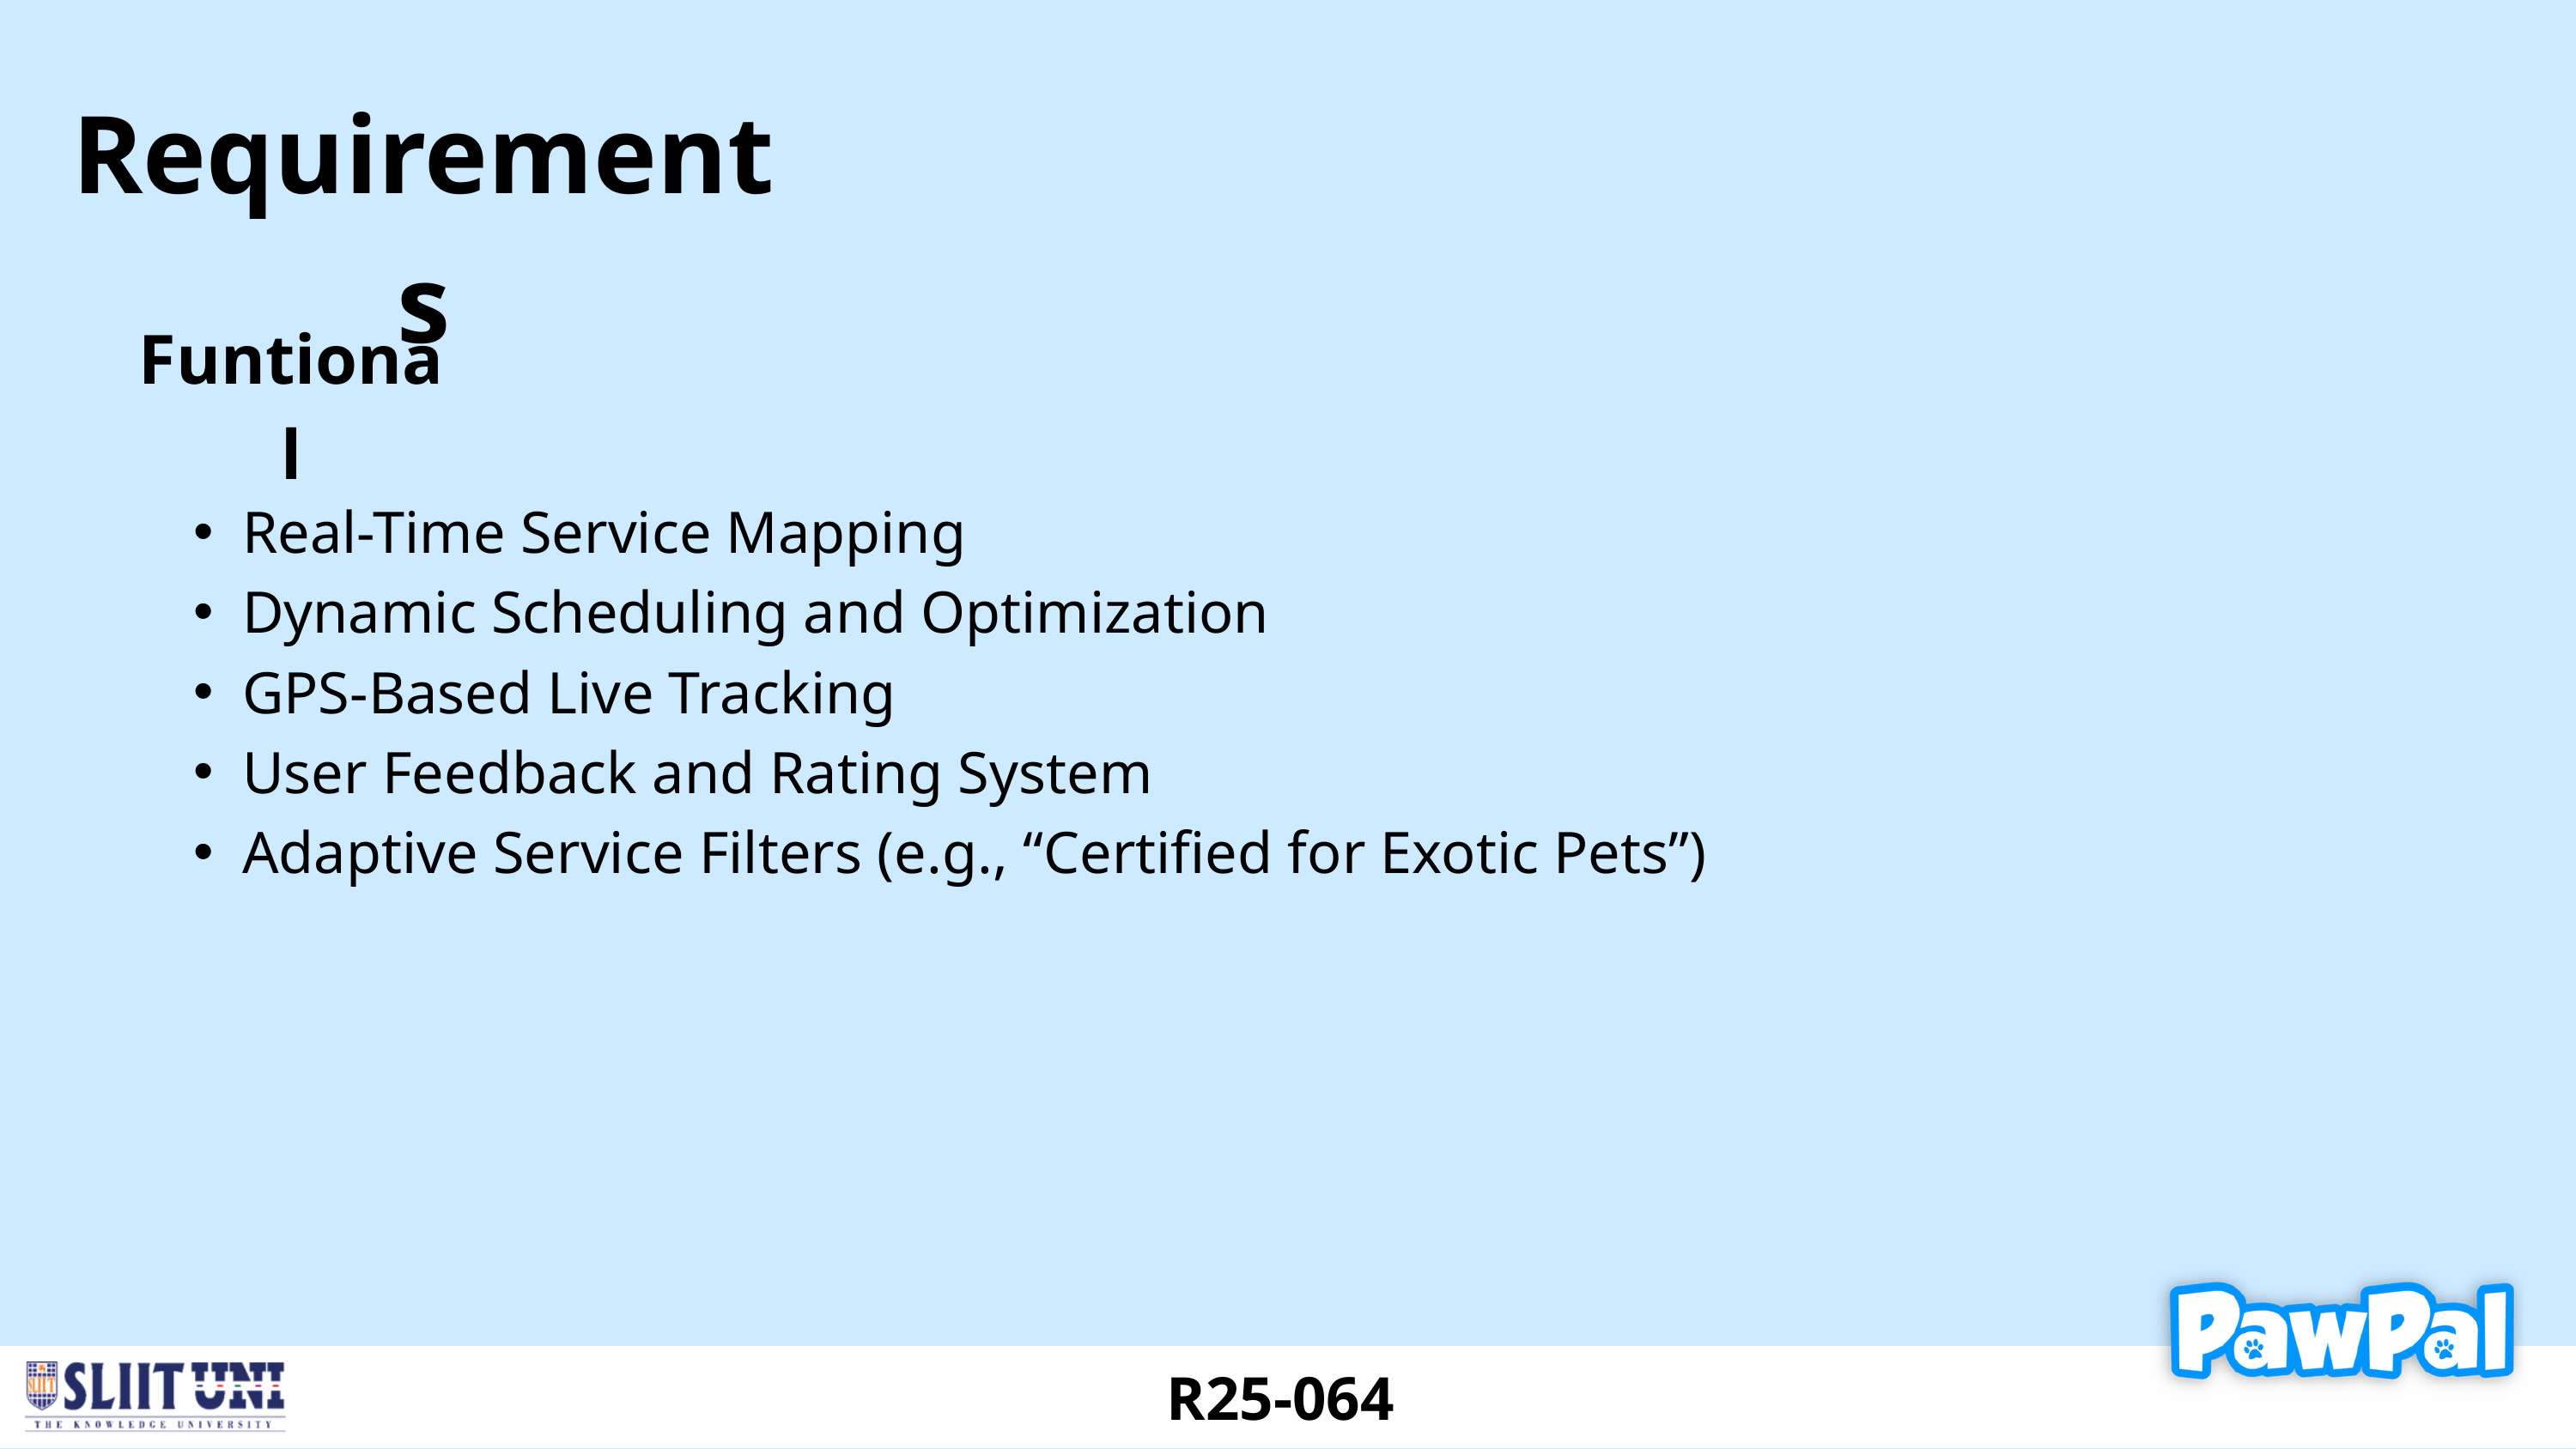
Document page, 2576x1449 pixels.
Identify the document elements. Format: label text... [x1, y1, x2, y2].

text_box Funtional [132, 302, 451, 494]
text_box Requirements [54, 64, 793, 365]
text_box Real-Time Service Mapping Dynamic Scheduling and Optimization GPS-Based Live Tracking User Feedback and Rating System Adaptive Service Filters (e.g., “Certified for Exotic Pets”) [144, 484, 1779, 966]
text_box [0, 1270, 2576, 1449]
